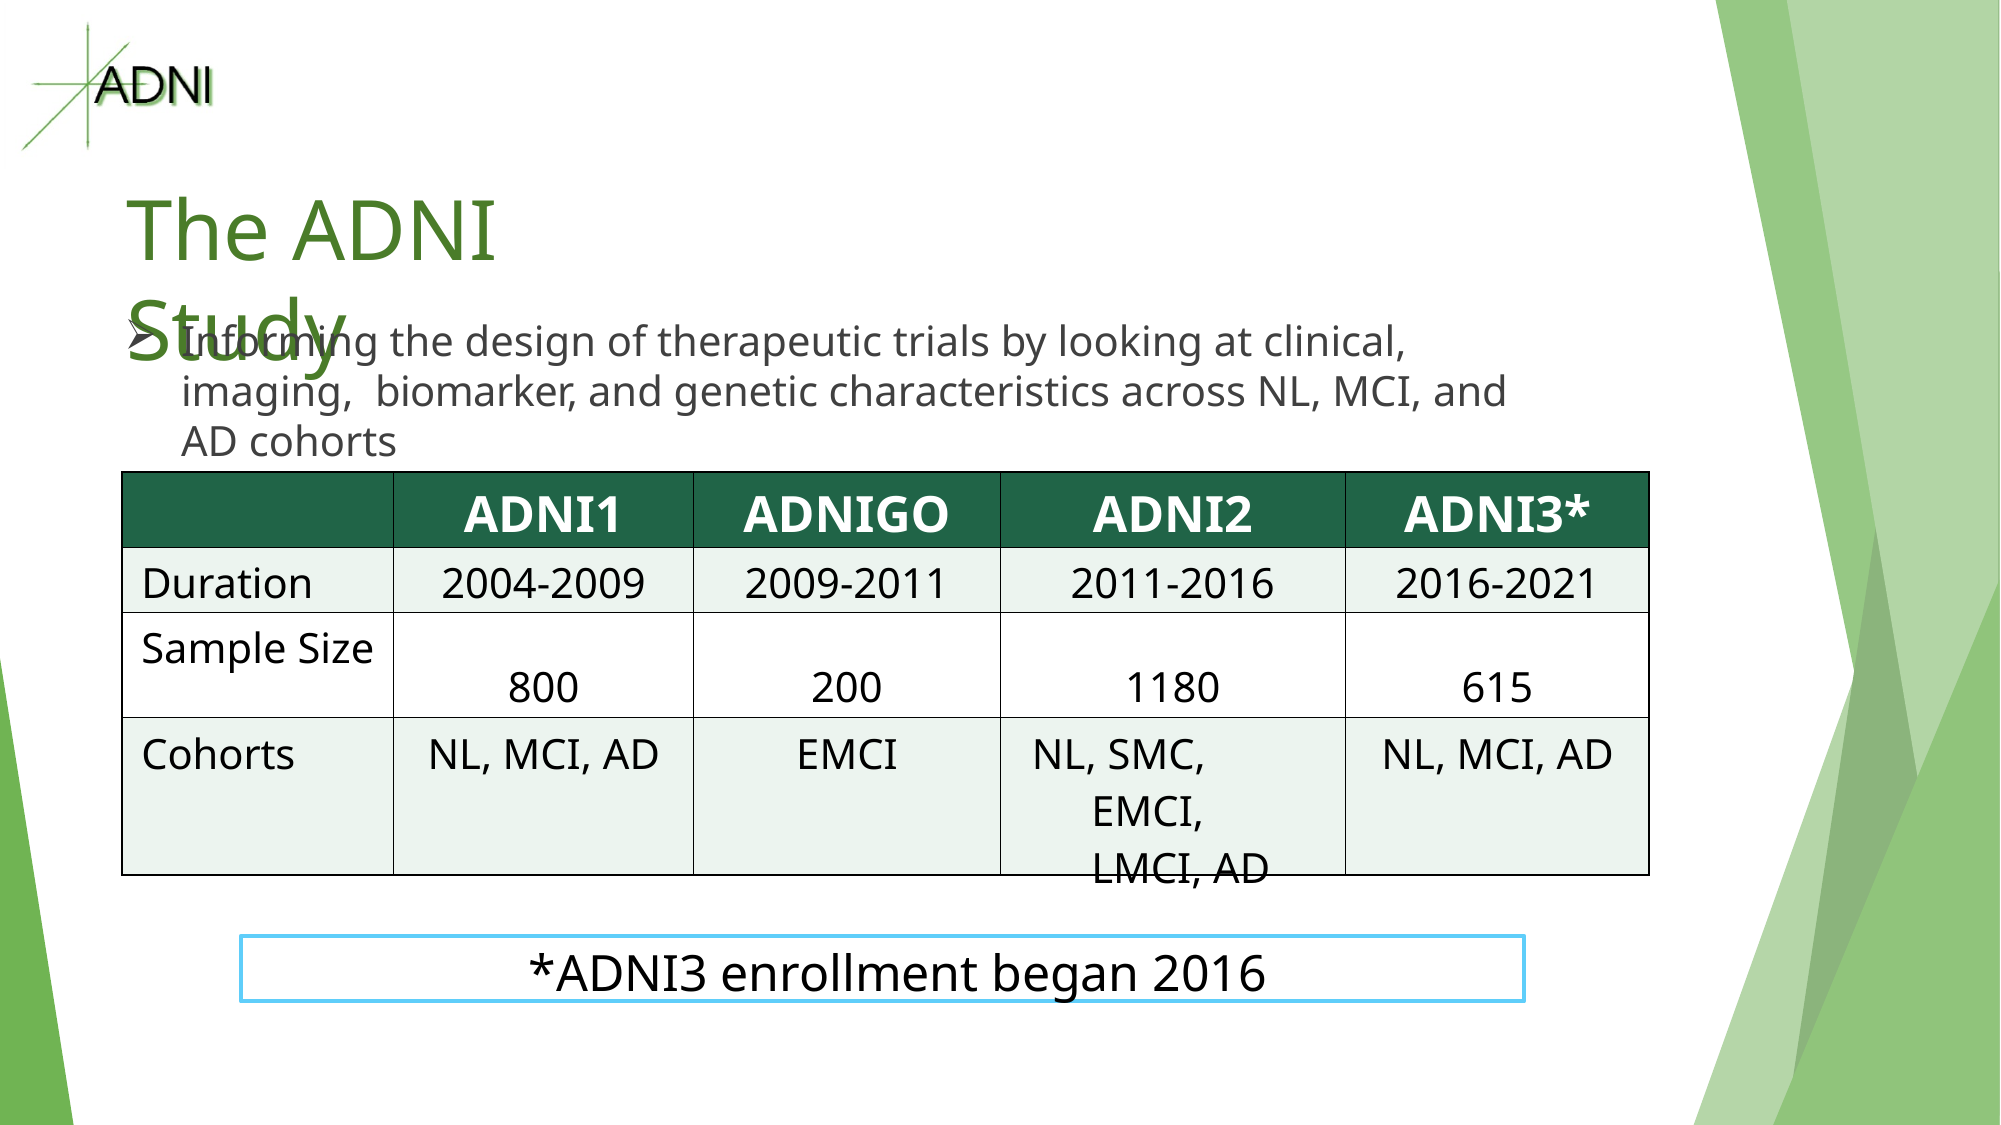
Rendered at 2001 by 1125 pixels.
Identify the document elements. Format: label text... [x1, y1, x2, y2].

table_header [123, 473, 393, 547]
picture [4, 3, 233, 169]
text_box *ADNI3 enrollment began 2016 [240, 935, 1525, 1002]
table_header ADNI1 [394, 473, 693, 547]
table_cell 200 [694, 613, 1000, 717]
table_cell EMCI [694, 718, 1000, 874]
table_cell NL, SMC, EMCI, LMCI, AD [1001, 718, 1345, 874]
table_cell 2004-2009 [394, 548, 693, 612]
table_cell NL, MCI, AD [394, 718, 693, 874]
table_header ADNIGO [694, 473, 1000, 547]
table_cell Duration [123, 548, 393, 612]
table_cell Sample Size [123, 613, 393, 717]
text_box Informing the design of therapeutic trials by looking at clinical, imaging, biomarker, and genetic characteristics across NL, MCI, and AD cohorts [122, 314, 1545, 465]
table_cell 615 [1346, 613, 1648, 717]
table_cell 2011-2016 [1001, 548, 1345, 612]
table_cell NL, MCI, AD [1346, 718, 1648, 874]
table_cell 2009-2011 [694, 548, 1000, 612]
table_cell 1180 [1001, 613, 1345, 717]
table_cell Cohorts [123, 718, 393, 874]
table_header ADNI3* [1346, 473, 1648, 547]
title The ADNI Study [124, 177, 696, 314]
table_cell 2016-2021 [1346, 548, 1648, 612]
table_header ADNI2 [1001, 473, 1345, 547]
table_cell 800 [394, 613, 693, 717]
